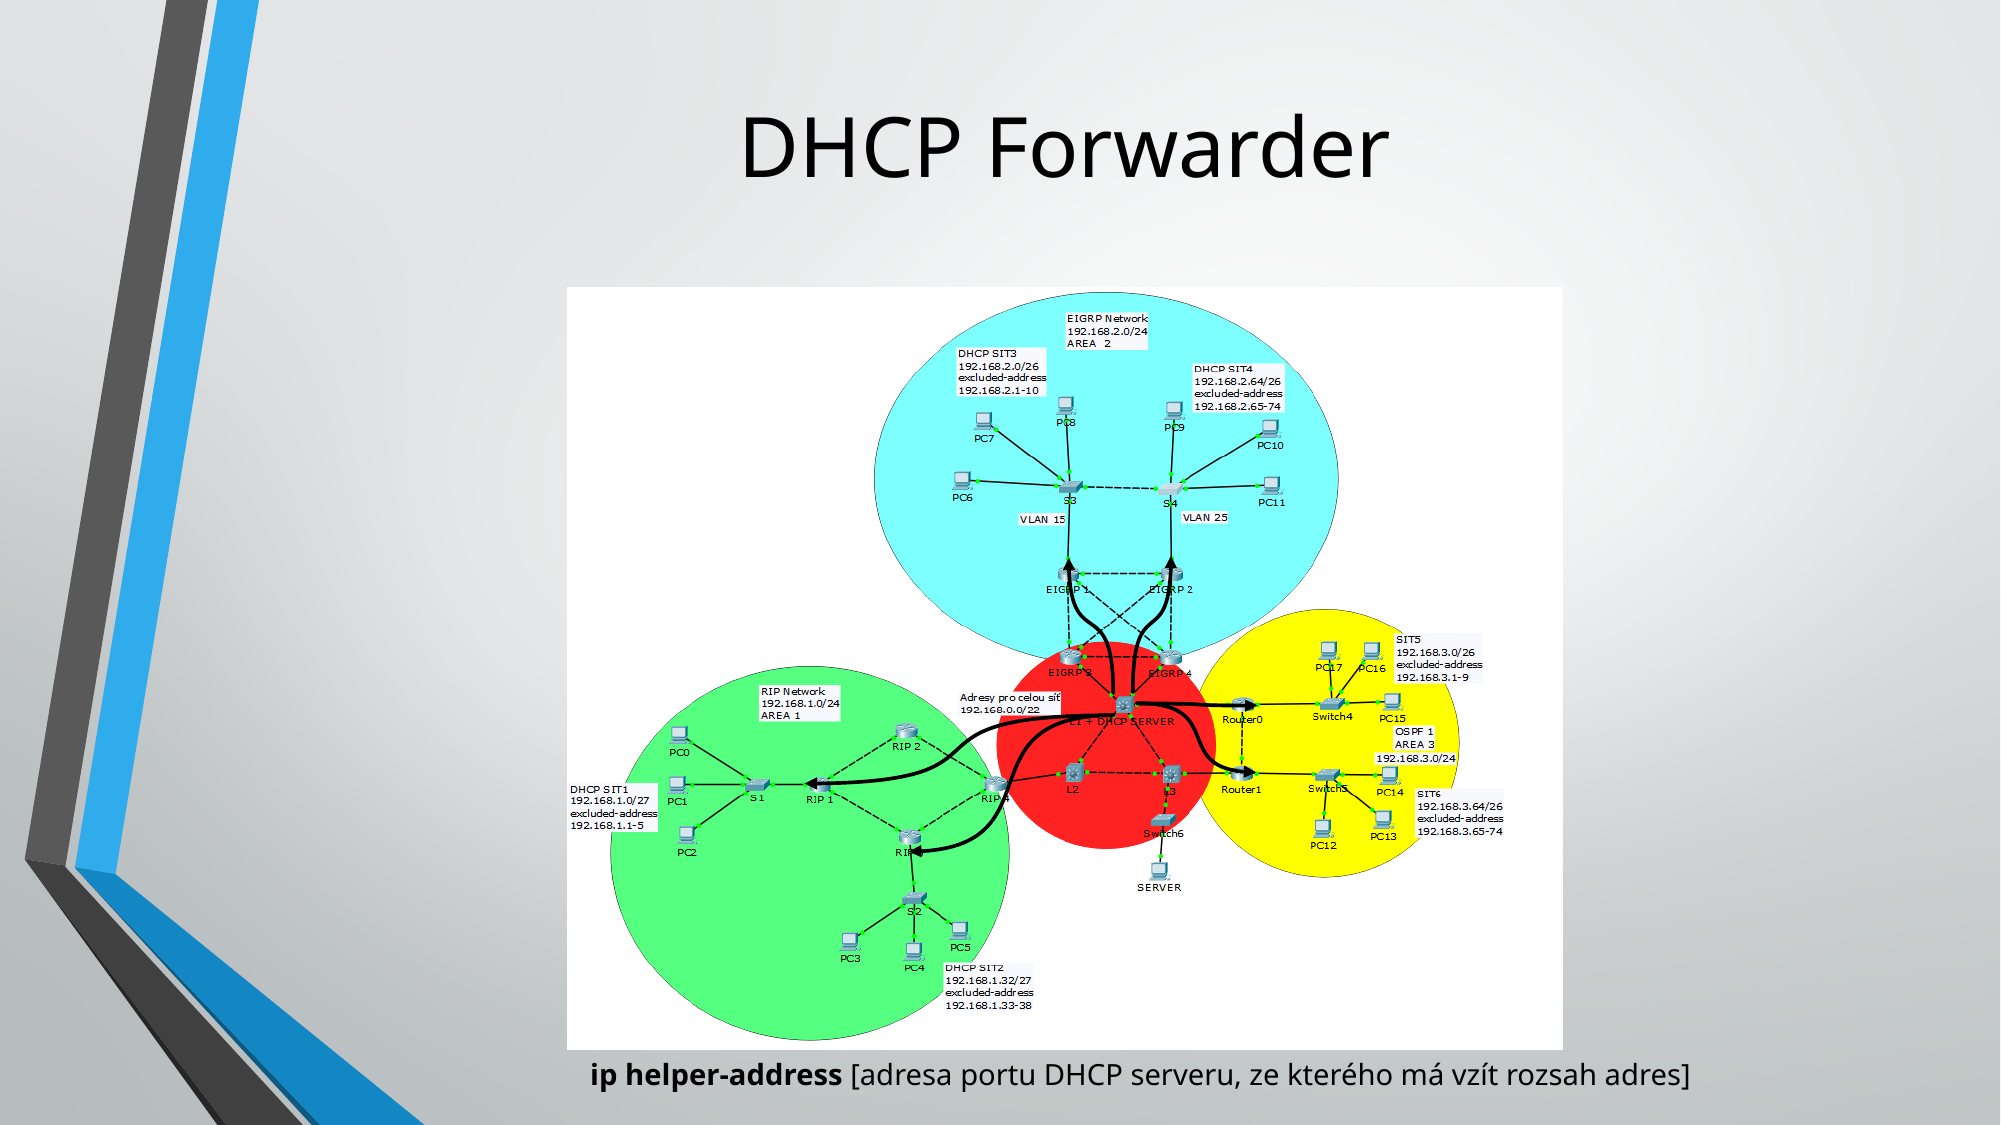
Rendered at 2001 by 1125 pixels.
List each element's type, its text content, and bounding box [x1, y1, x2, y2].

text_box ip helper-address [adresa portu DHCP serveru, ze kterého má vzít rozsah adres] [567, 1049, 1717, 1125]
picture [567, 287, 1563, 1050]
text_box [1083, 604, 1221, 644]
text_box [1136, 702, 1257, 773]
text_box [908, 714, 1114, 852]
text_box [804, 714, 908, 784]
title DHCP Forwarder [243, 0, 1887, 288]
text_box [1023, 602, 1159, 648]
